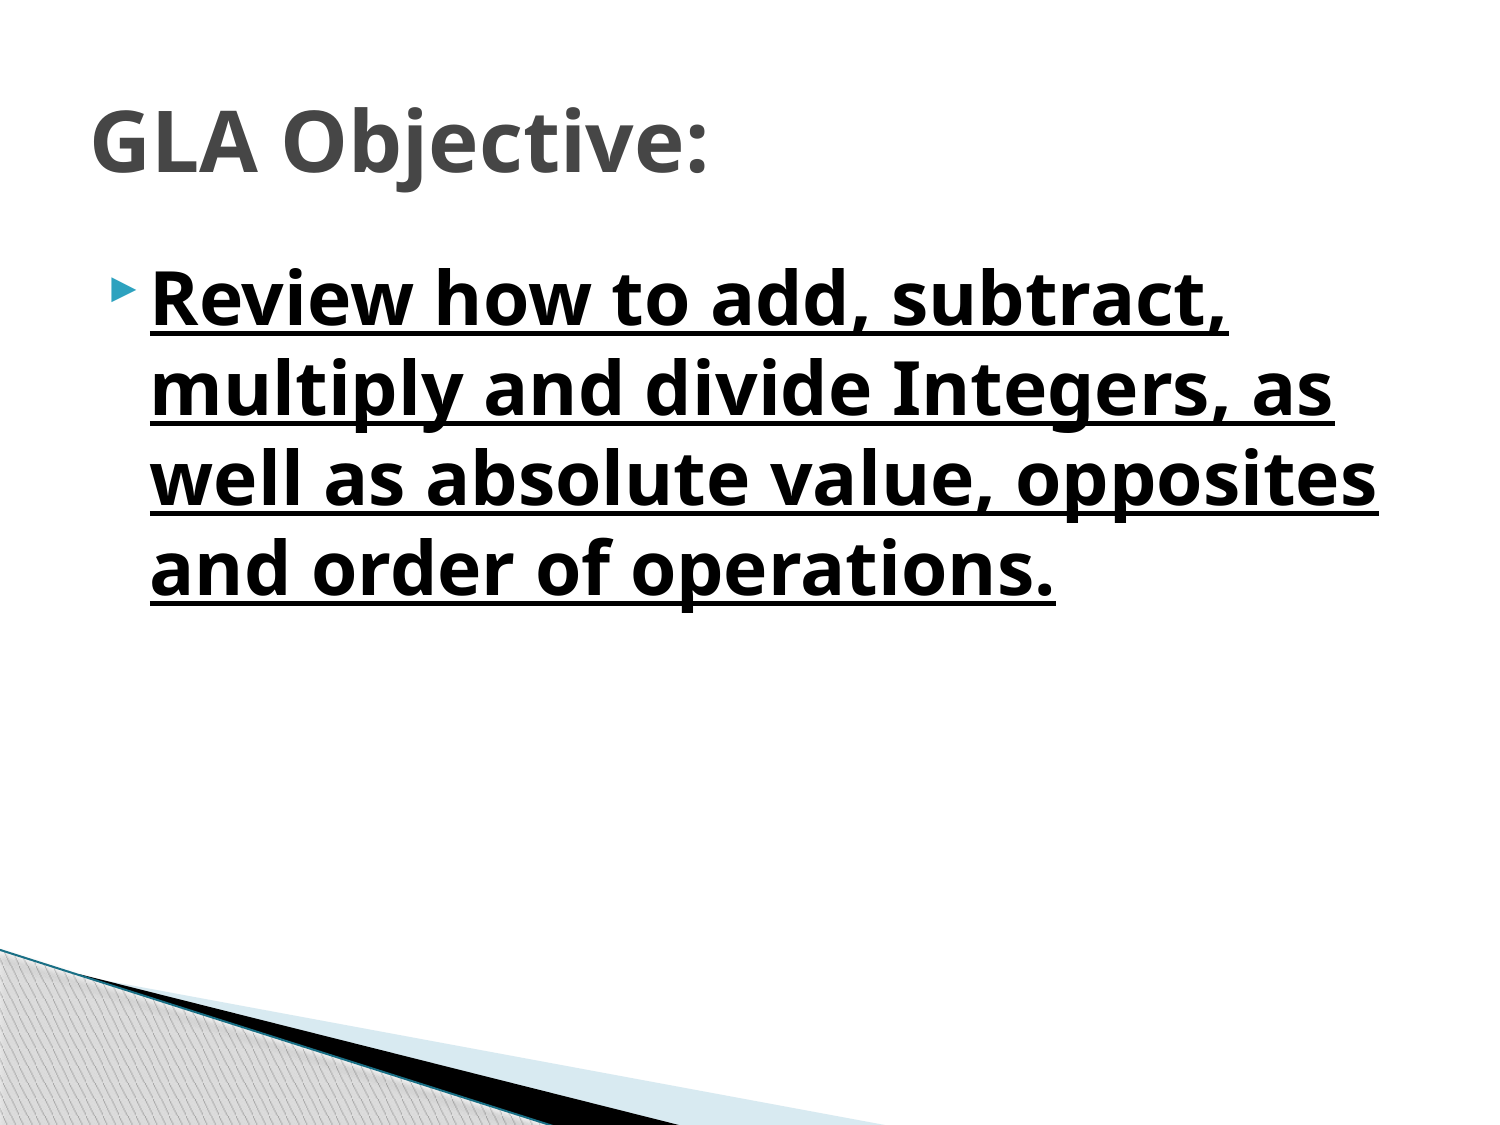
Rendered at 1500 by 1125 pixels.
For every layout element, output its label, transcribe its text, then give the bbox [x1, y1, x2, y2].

title GLA Objective: [75, 45, 1425, 233]
list Review how to add, subtract, multiply and divide Integers, as well as absolute value, opposites and order of operations. [75, 243, 1425, 986]
